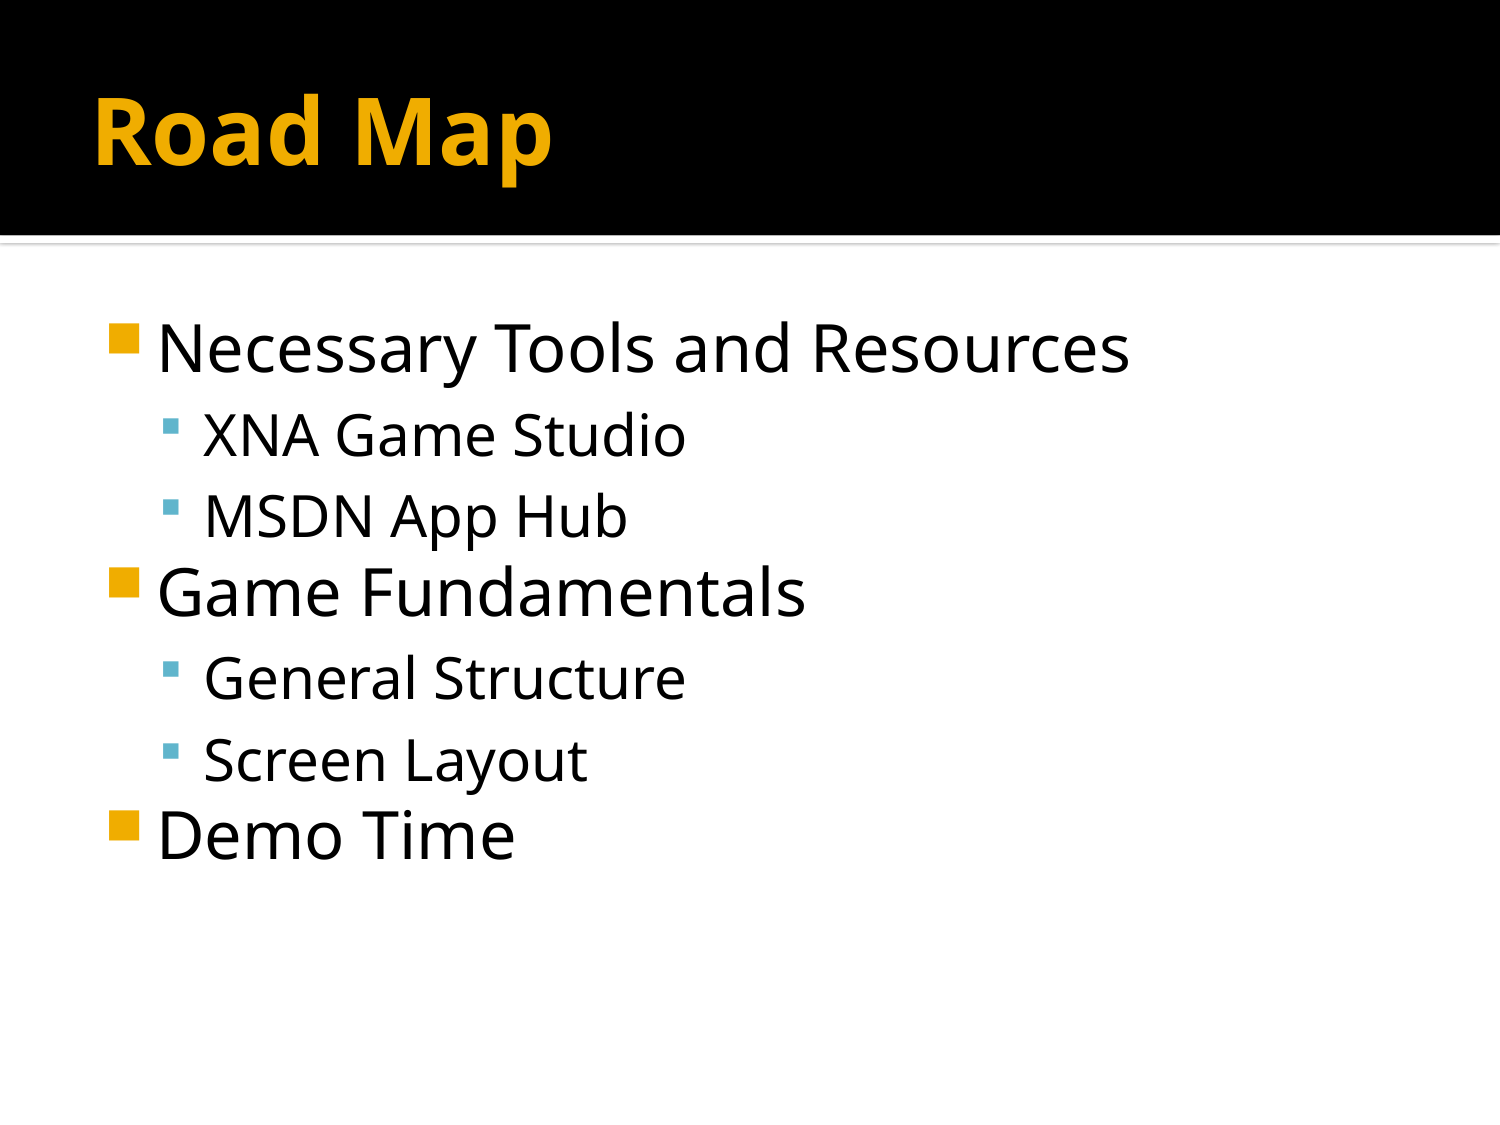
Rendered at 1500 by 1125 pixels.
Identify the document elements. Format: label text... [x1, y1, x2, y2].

list Necessary Tools and Resources XNA Game Studio MSDN App Hub Game Fundamentals General Structure Screen Layout Demo Time [75, 291, 1425, 1050]
title Road Map [75, 25, 1425, 231]
